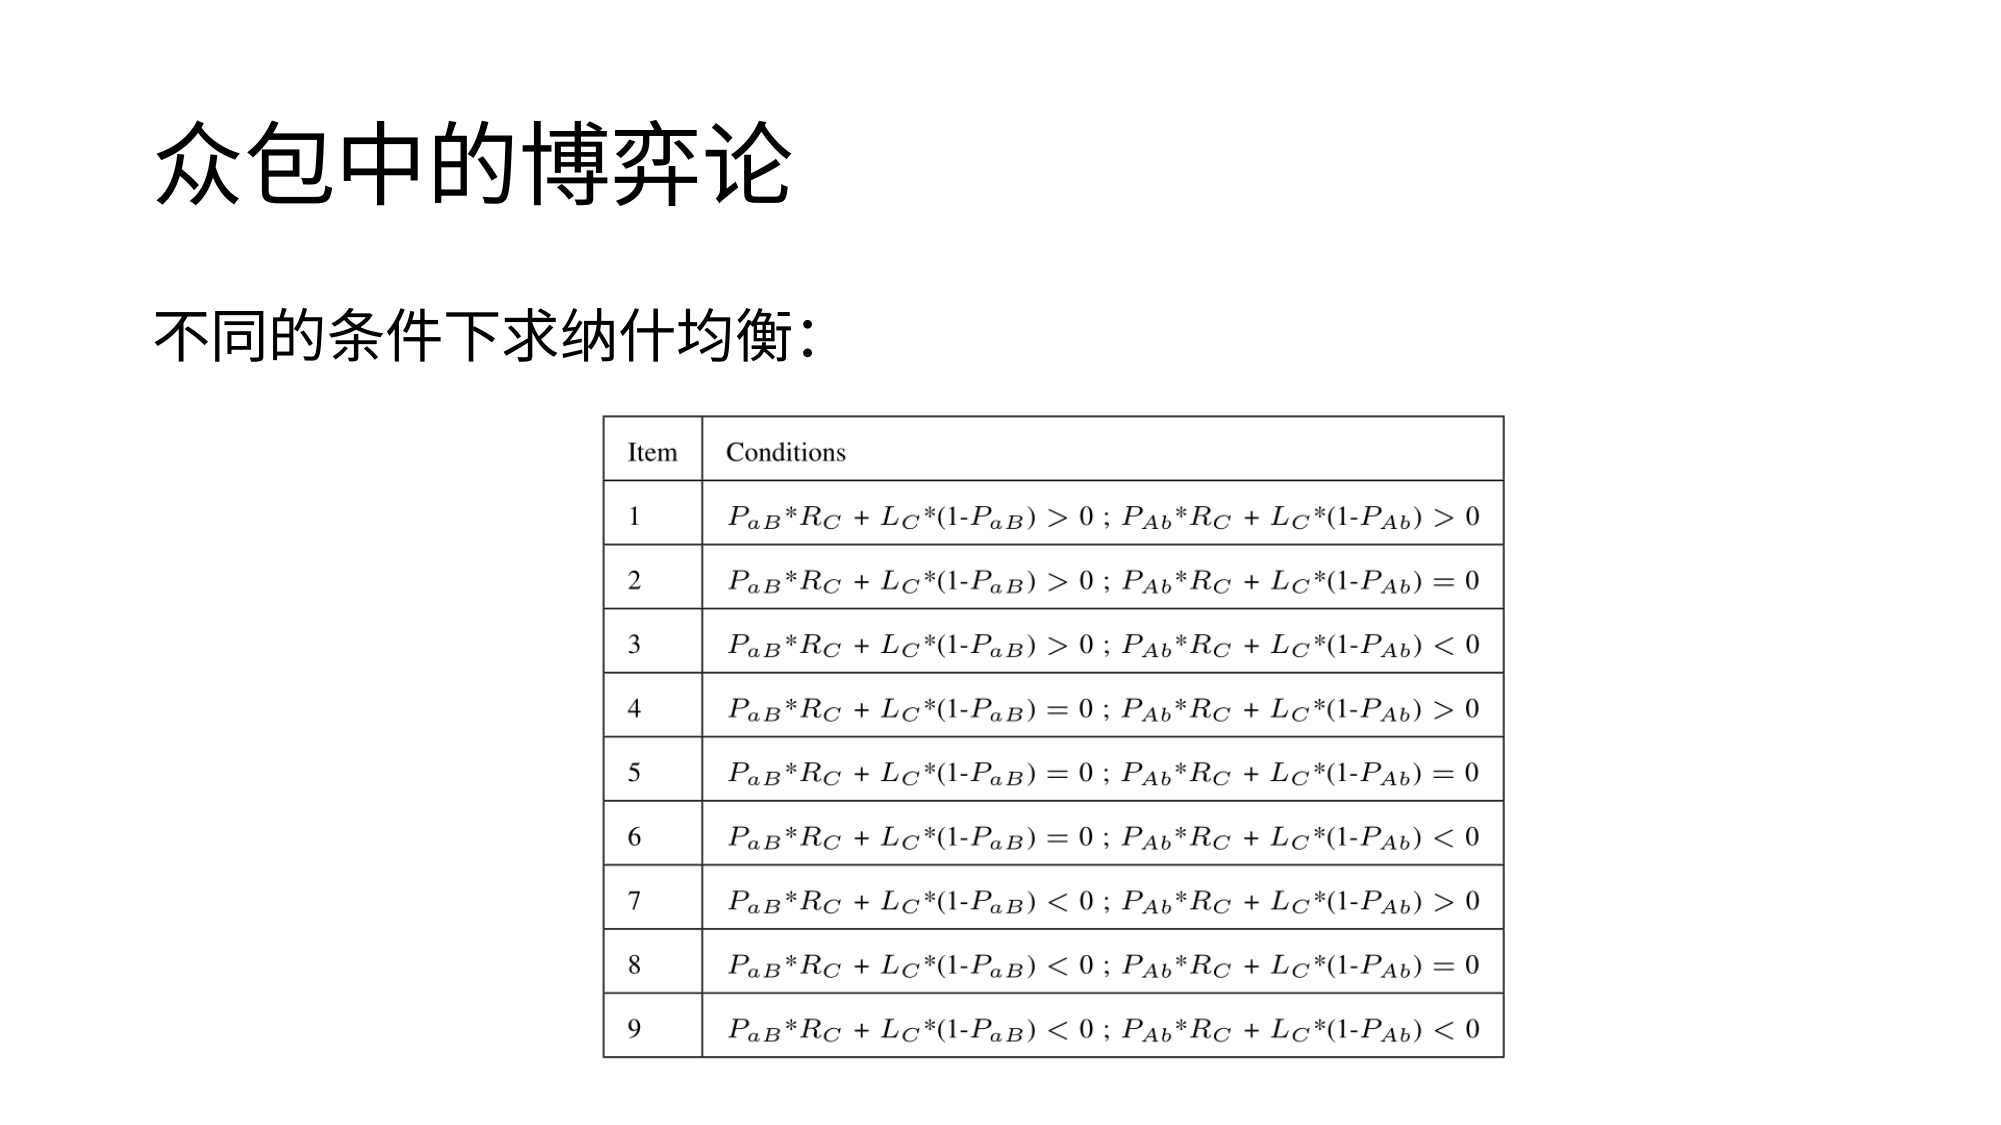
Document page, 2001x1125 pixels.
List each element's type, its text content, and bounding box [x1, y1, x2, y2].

title 众包中的博弈论 [137, 59, 1863, 278]
picture [588, 402, 1543, 1086]
list 不同的条件下求纳什均衡： [137, 299, 1863, 1014]
